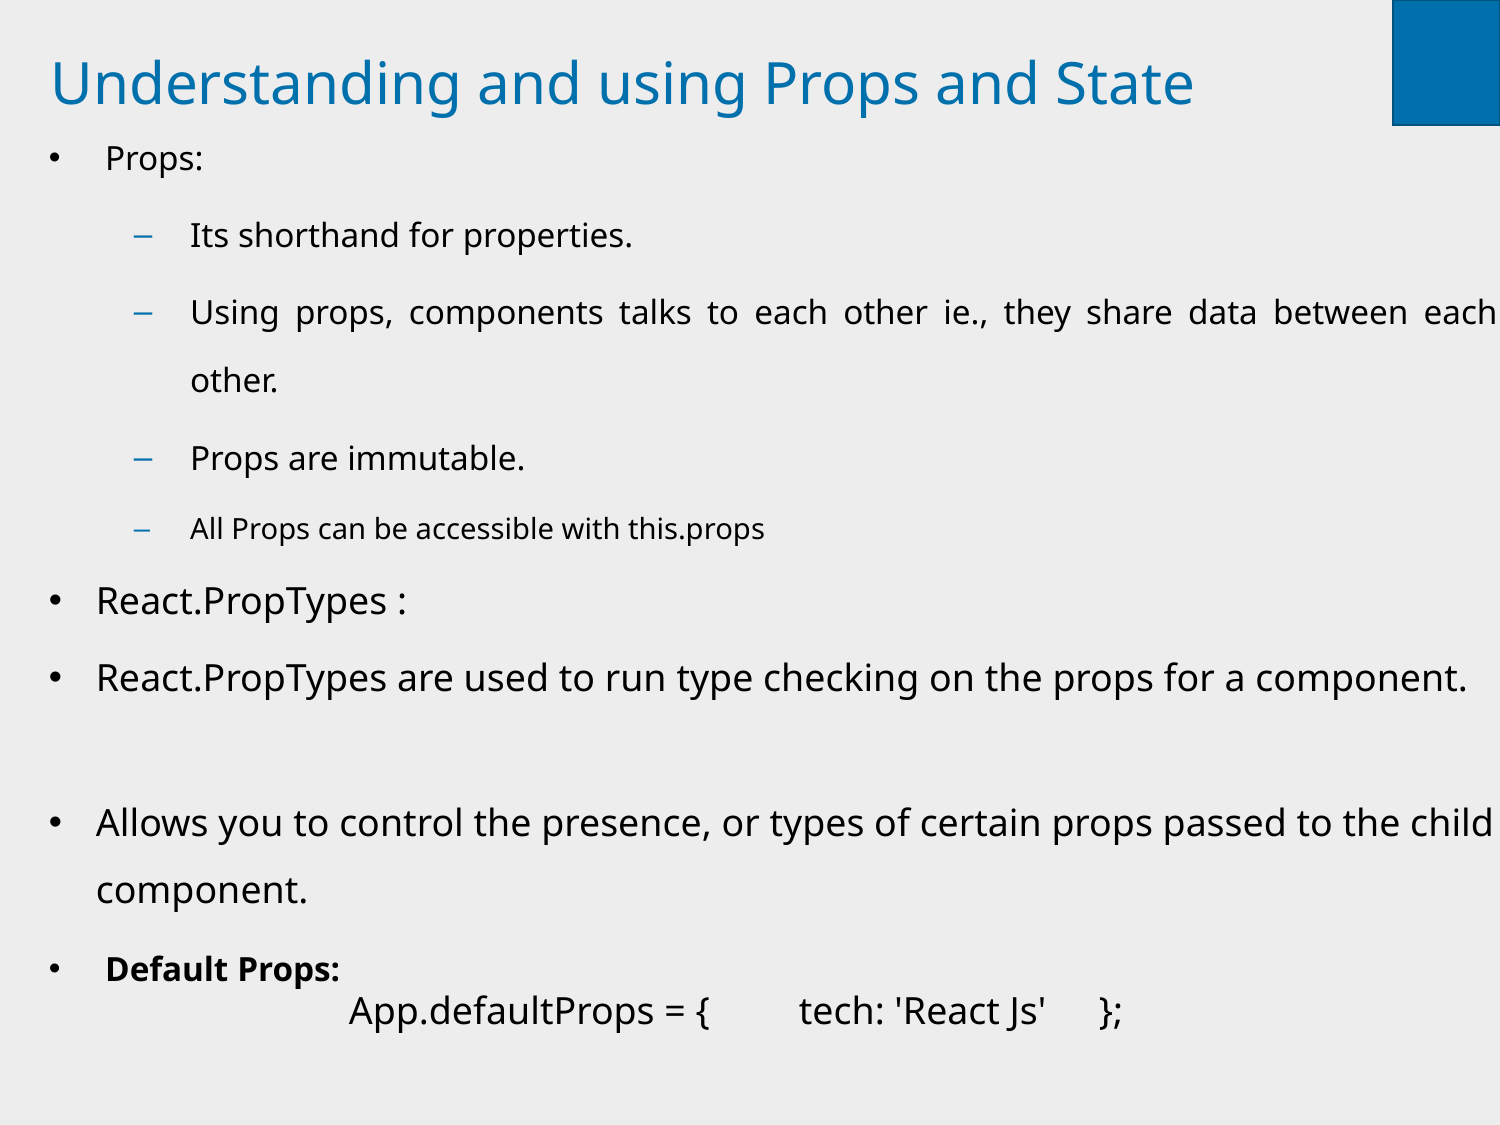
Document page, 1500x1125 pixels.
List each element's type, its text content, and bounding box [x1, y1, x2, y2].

title Understanding and using Props and State [50, 11, 1392, 109]
list Props: Its shorthand for properties. Using props, components talks to each other ie., they share data between each other. Props are immutable. All Props can be accessible with this.props React.PropTypes : React.PropTypes are used to run type checking on the props for a component. Allows you to control the presence, or types of certain props passed to the child component. Default Props: App.defaultProps = { tech: 'React Js' }; [48, 109, 1500, 1089]
text_box [1392, 0, 1500, 126]
